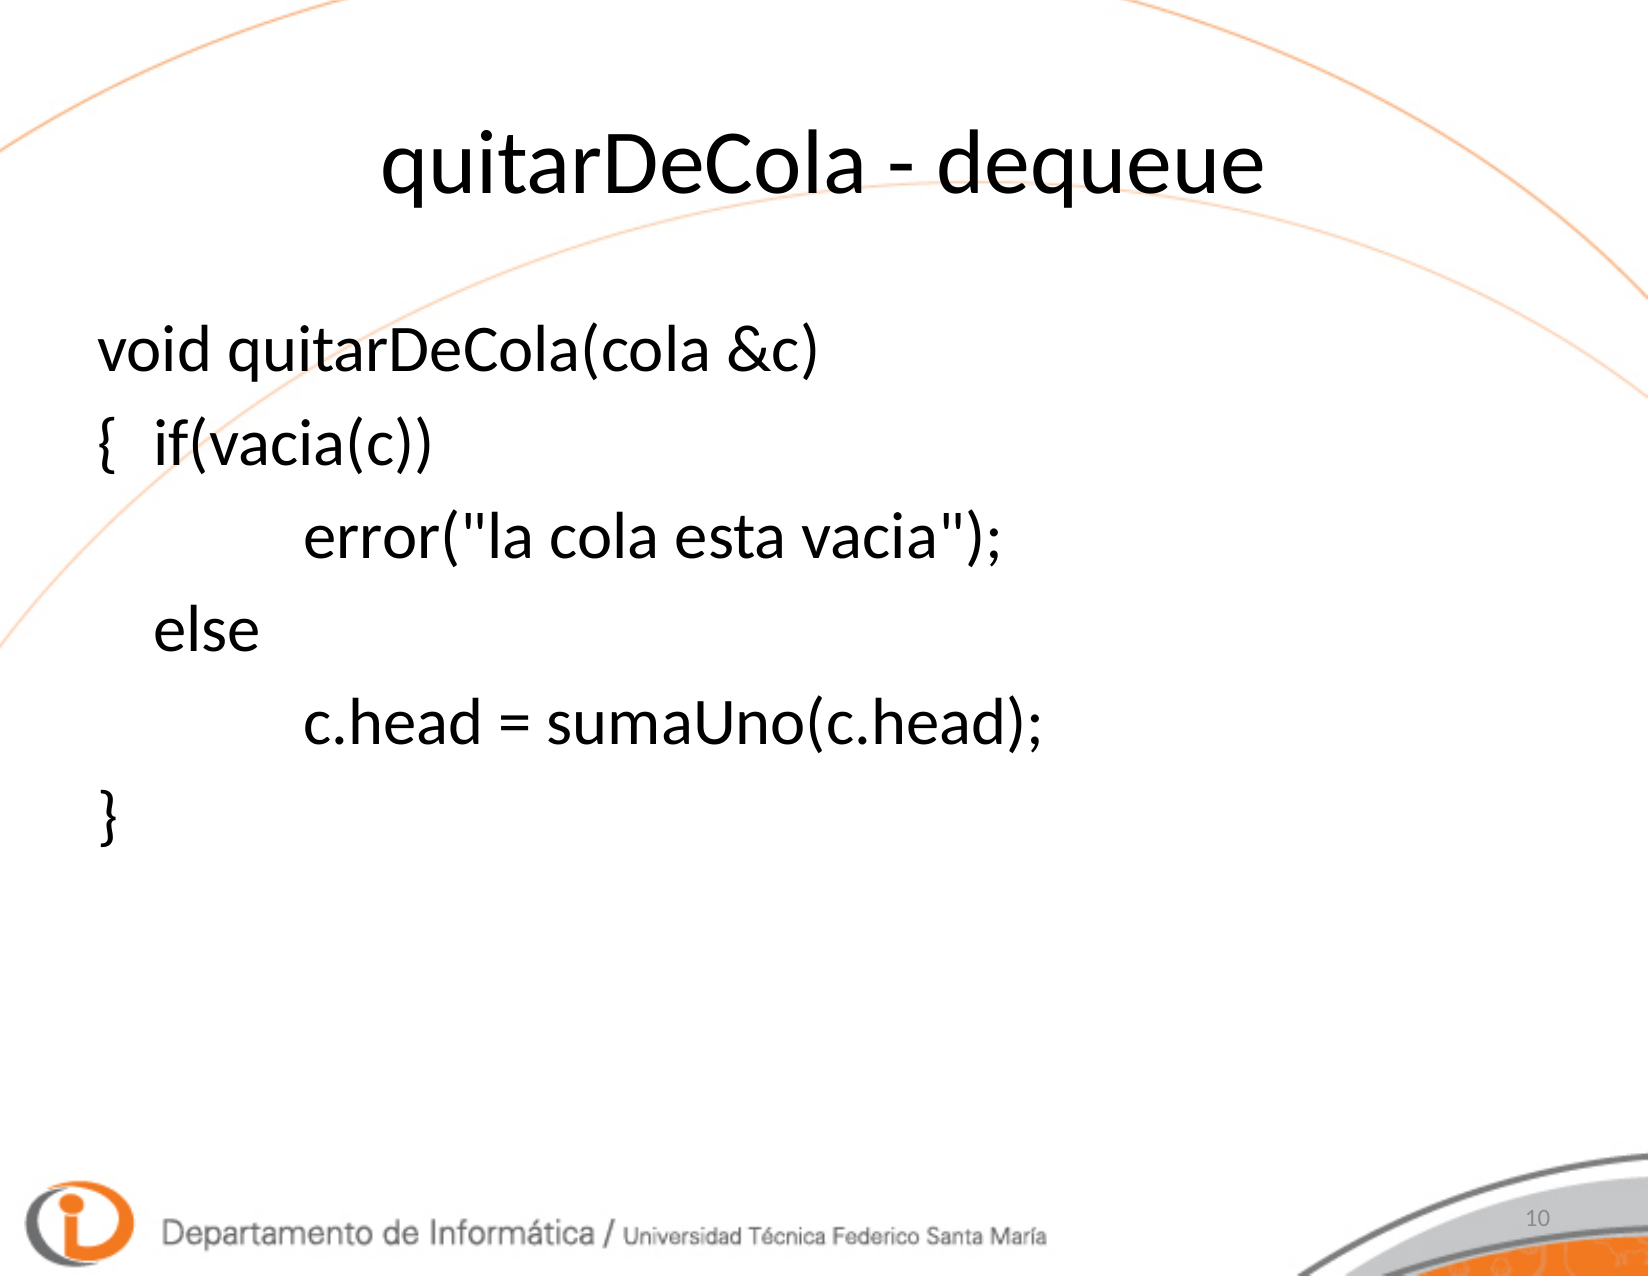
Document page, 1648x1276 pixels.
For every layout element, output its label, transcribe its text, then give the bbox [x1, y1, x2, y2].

picture [0, 0, 1648, 1276]
title quitarDeCola - dequeue [82, 51, 1566, 264]
list void quitarDeCola(cola &c) { if(vacia(c)) error("la cola esta vacia"); else c.head = sumaUno(c.head); } [82, 297, 1566, 1140]
slide_number 10 [1180, 1182, 1566, 1251]
